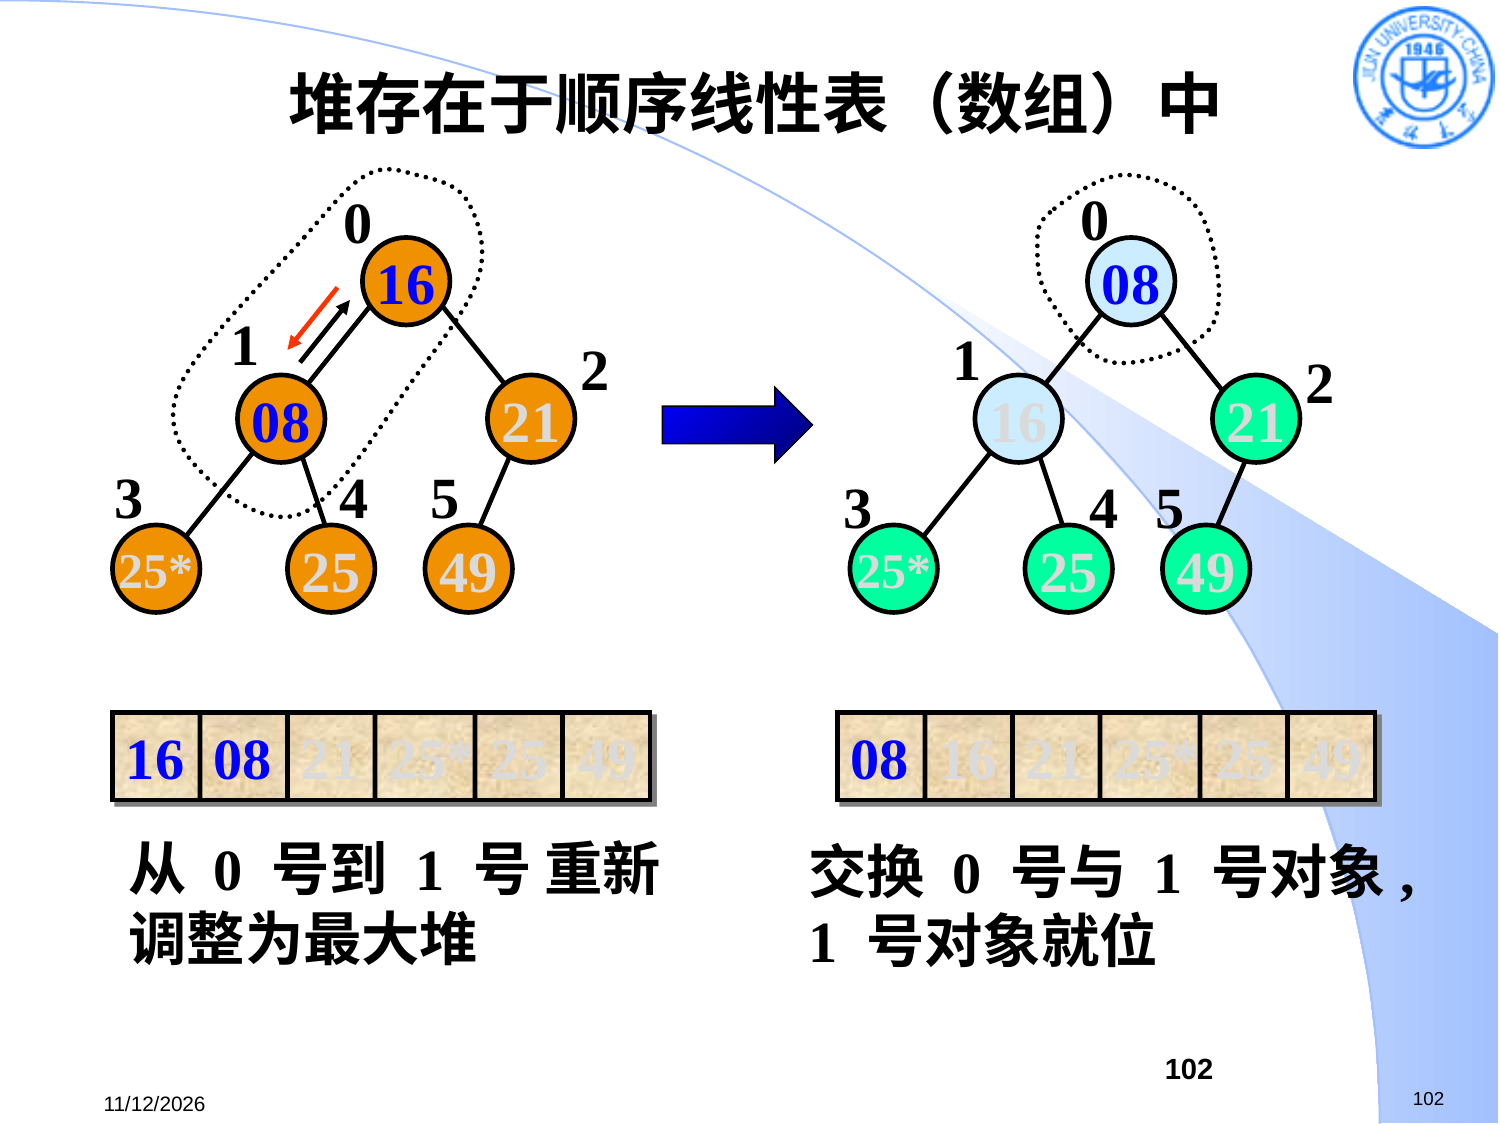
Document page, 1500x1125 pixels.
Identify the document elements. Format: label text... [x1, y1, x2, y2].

text_box 08 16 21 25* 25 49 [1013, 712, 1200, 800]
text_box [1037, 174, 1219, 364]
text_box 25 [1024, 524, 1113, 613]
text_box 16 08 21 25* 25 49 [288, 712, 375, 800]
text_box 从 0 号到 1 号 重新 调整为最大堆 [113, 824, 676, 980]
text_box 2 [565, 324, 625, 410]
text_box 5 [1140, 462, 1200, 548]
text_box 3 [100, 452, 160, 538]
text_box 08 16 21 25* 25 49 [1288, 712, 1375, 800]
text_box [662, 387, 813, 463]
text_box 25* [112, 525, 200, 613]
text_box 16 08 21 25* 25 49 [112, 712, 287, 800]
text_box 4 [325, 452, 385, 538]
text_box 3 [828, 462, 888, 548]
text_box 21 [487, 374, 575, 463]
text_box 49 [424, 525, 513, 613]
text_box 4 [1075, 462, 1135, 548]
text_box 5 [415, 452, 475, 538]
text_box 1 [937, 314, 997, 400]
text_box 21 [1212, 374, 1300, 463]
text_box 08 16 21 25* 25 49 [837, 712, 1012, 800]
text_box 0 [1065, 174, 1123, 200]
text_box 1 [215, 299, 246, 334]
text_box 2 [1290, 337, 1350, 423]
text_box 49 [1162, 524, 1250, 613]
slide_number 102 [1149, 1042, 1500, 1103]
text_box 25* [849, 524, 938, 613]
text_box [173, 169, 483, 517]
picture [1353, 6, 1495, 149]
list 堆存在于顺序线性表（数组）中 [41, 54, 1471, 1012]
text_box 0 [328, 177, 361, 208]
text_box 16 [974, 374, 1063, 463]
text_box 交换 0 号与 1 号对象, 1 号对象就位 [793, 827, 1430, 982]
text_box 16 08 21 25* 25 49 [376, 712, 562, 800]
text_box 16 08 21 25* 25 49 [563, 712, 650, 800]
text_box 25 [287, 525, 375, 613]
text_box 08 16 21 25* 25 49 [1201, 712, 1287, 800]
